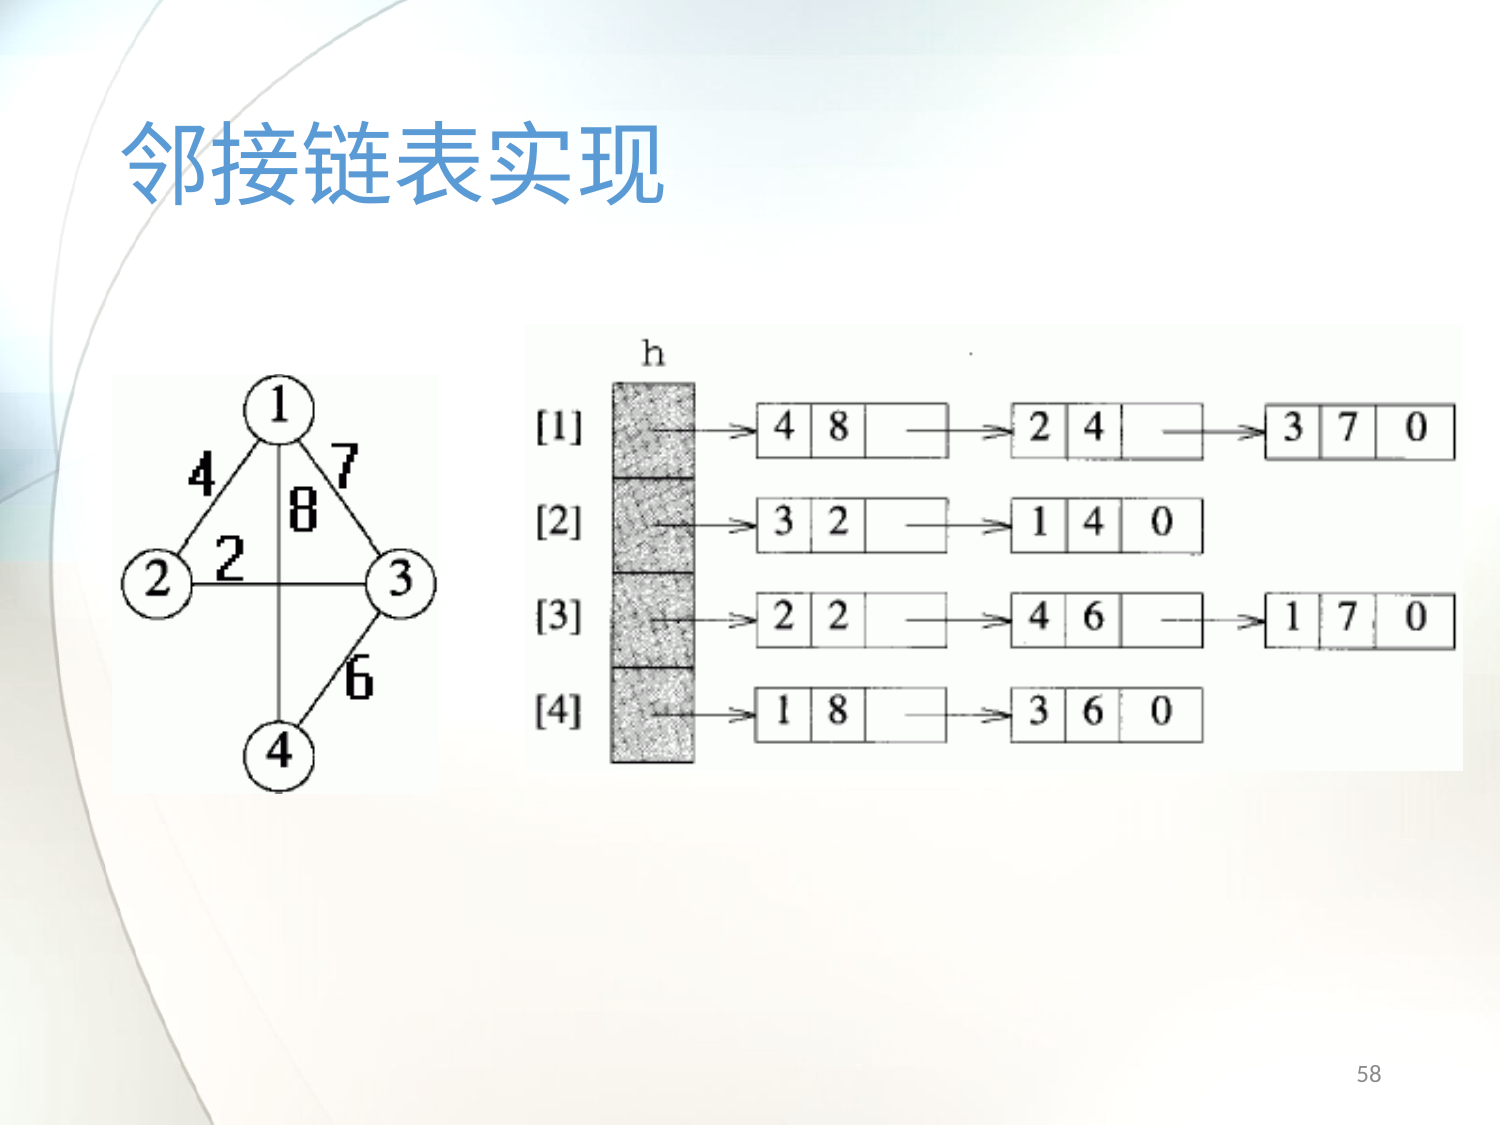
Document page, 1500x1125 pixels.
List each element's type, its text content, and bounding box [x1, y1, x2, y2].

slide_number 58 [1059, 1042, 1397, 1103]
title 邻接链表实现 [103, 59, 1397, 278]
picture [0, 0, 1500, 1125]
